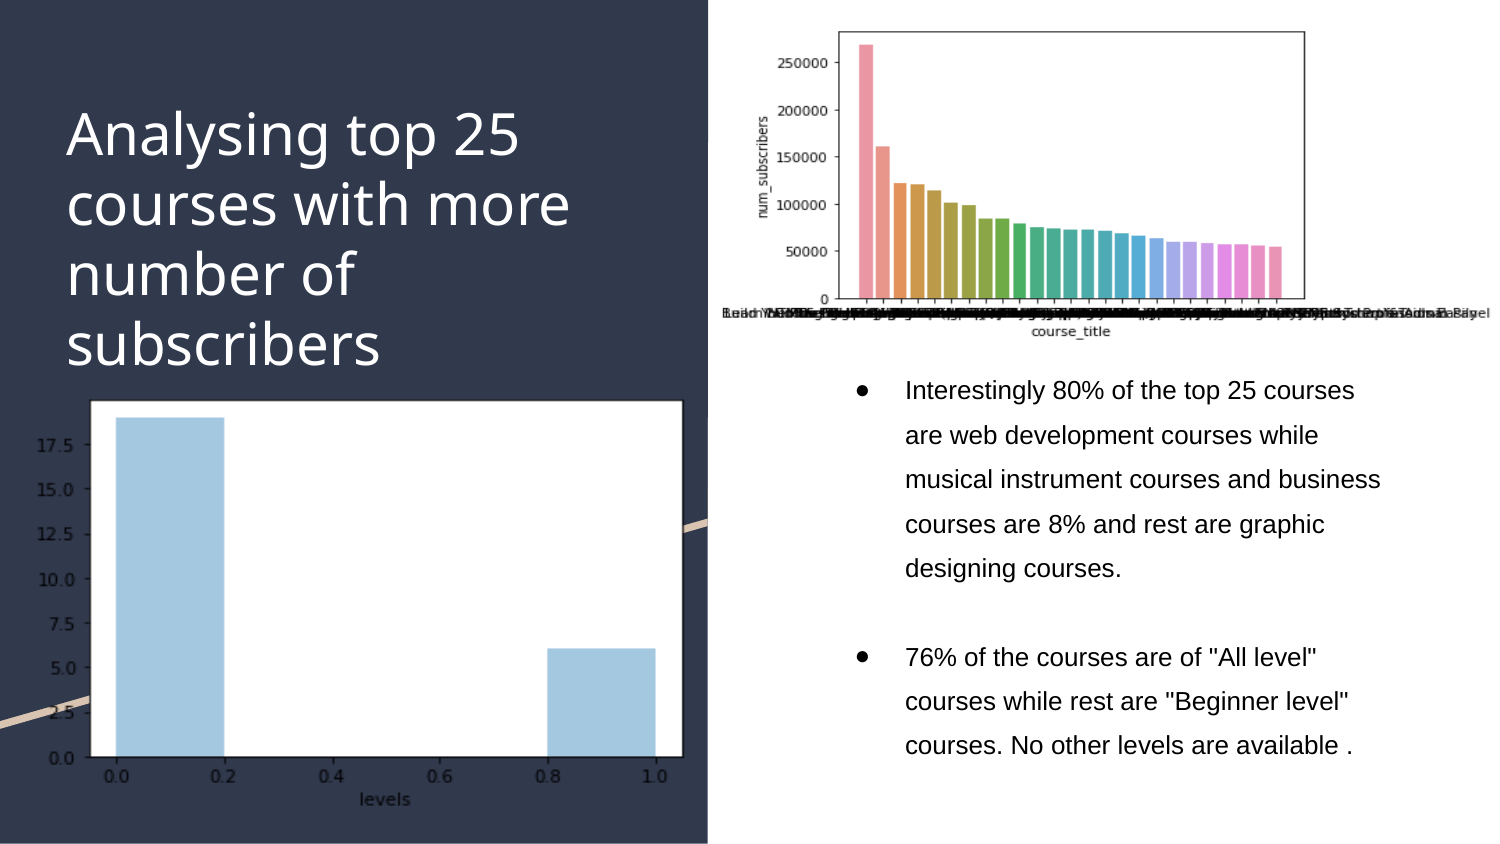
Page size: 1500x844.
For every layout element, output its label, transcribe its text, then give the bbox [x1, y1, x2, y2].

list Interestingly 80% of the top 25 courses are web development courses while musical instrument courses and business courses are 8% and rest are graphic designing courses. 76% of the courses are of "All level" courses while rest are "Beginner level" courses. No other levels are available . [769, 355, 1453, 844]
picture [24, 390, 695, 819]
picture [712, 24, 1500, 347]
title Analysing top 25 courses with more number of subscribers [51, 82, 660, 389]
